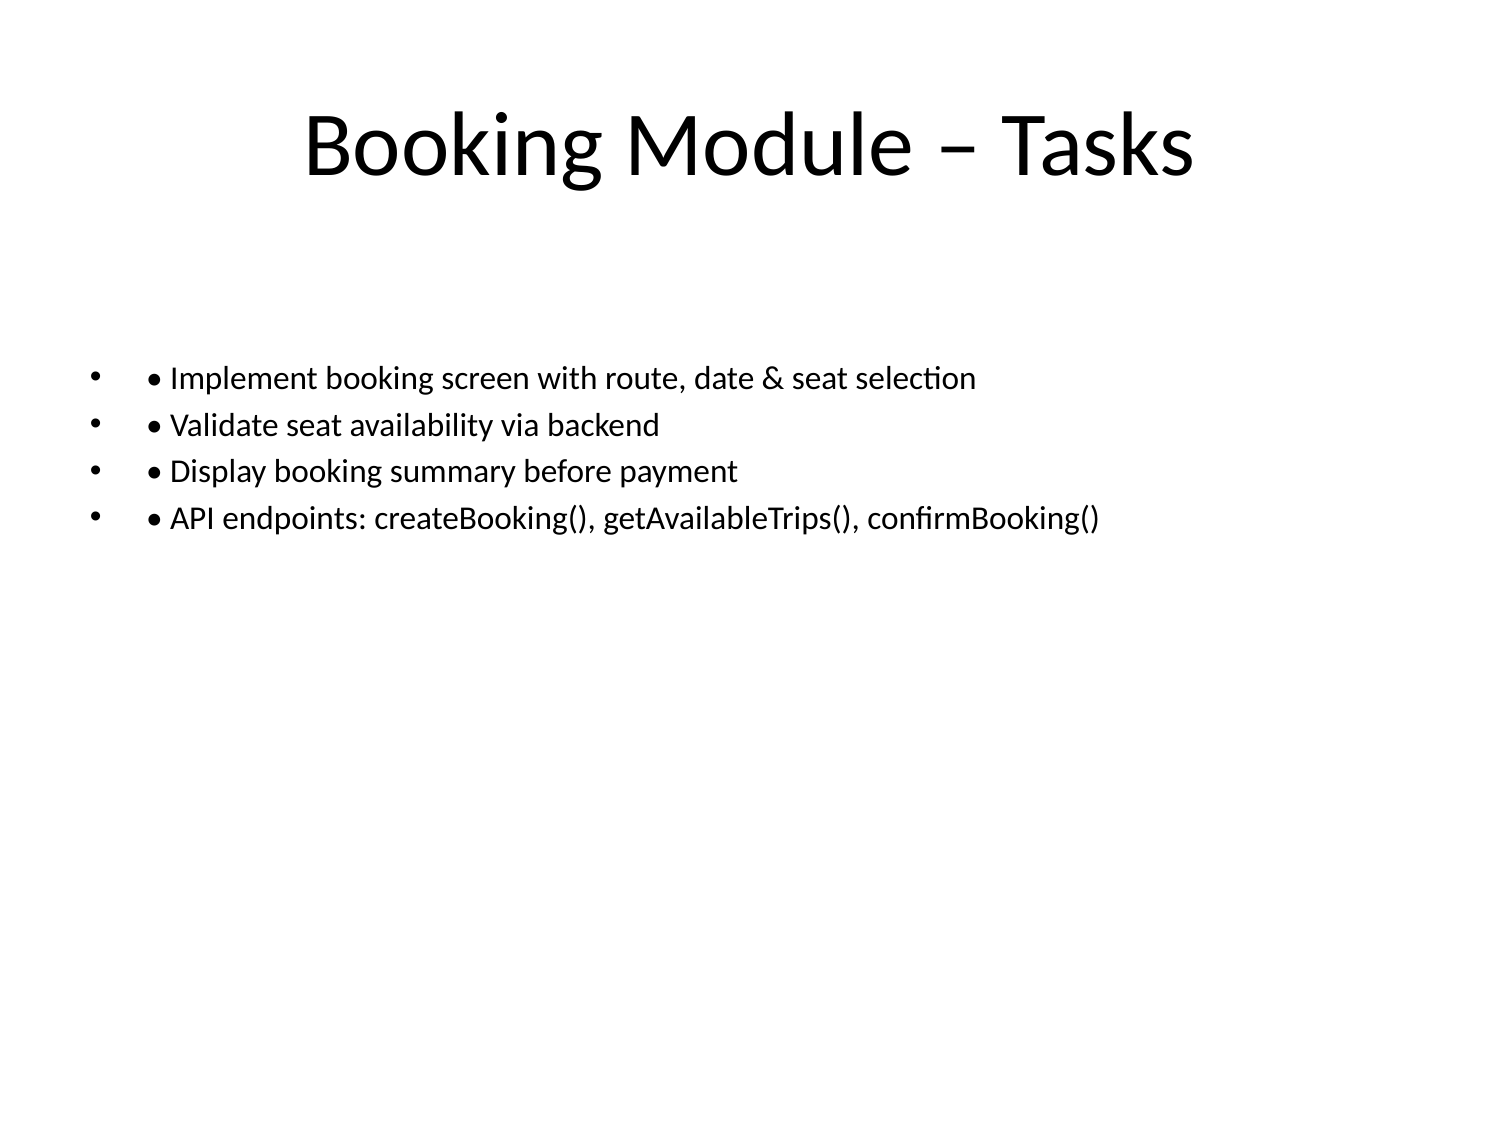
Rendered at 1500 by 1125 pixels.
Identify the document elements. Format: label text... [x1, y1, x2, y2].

title Booking Module – Tasks [75, 45, 1425, 233]
list • Implement booking screen with route, date & seat selection • Validate seat availability via backend • Display booking summary before payment • API endpoints: createBooking(), getAvailableTrips(), confirmBooking() [75, 262, 1425, 1005]
